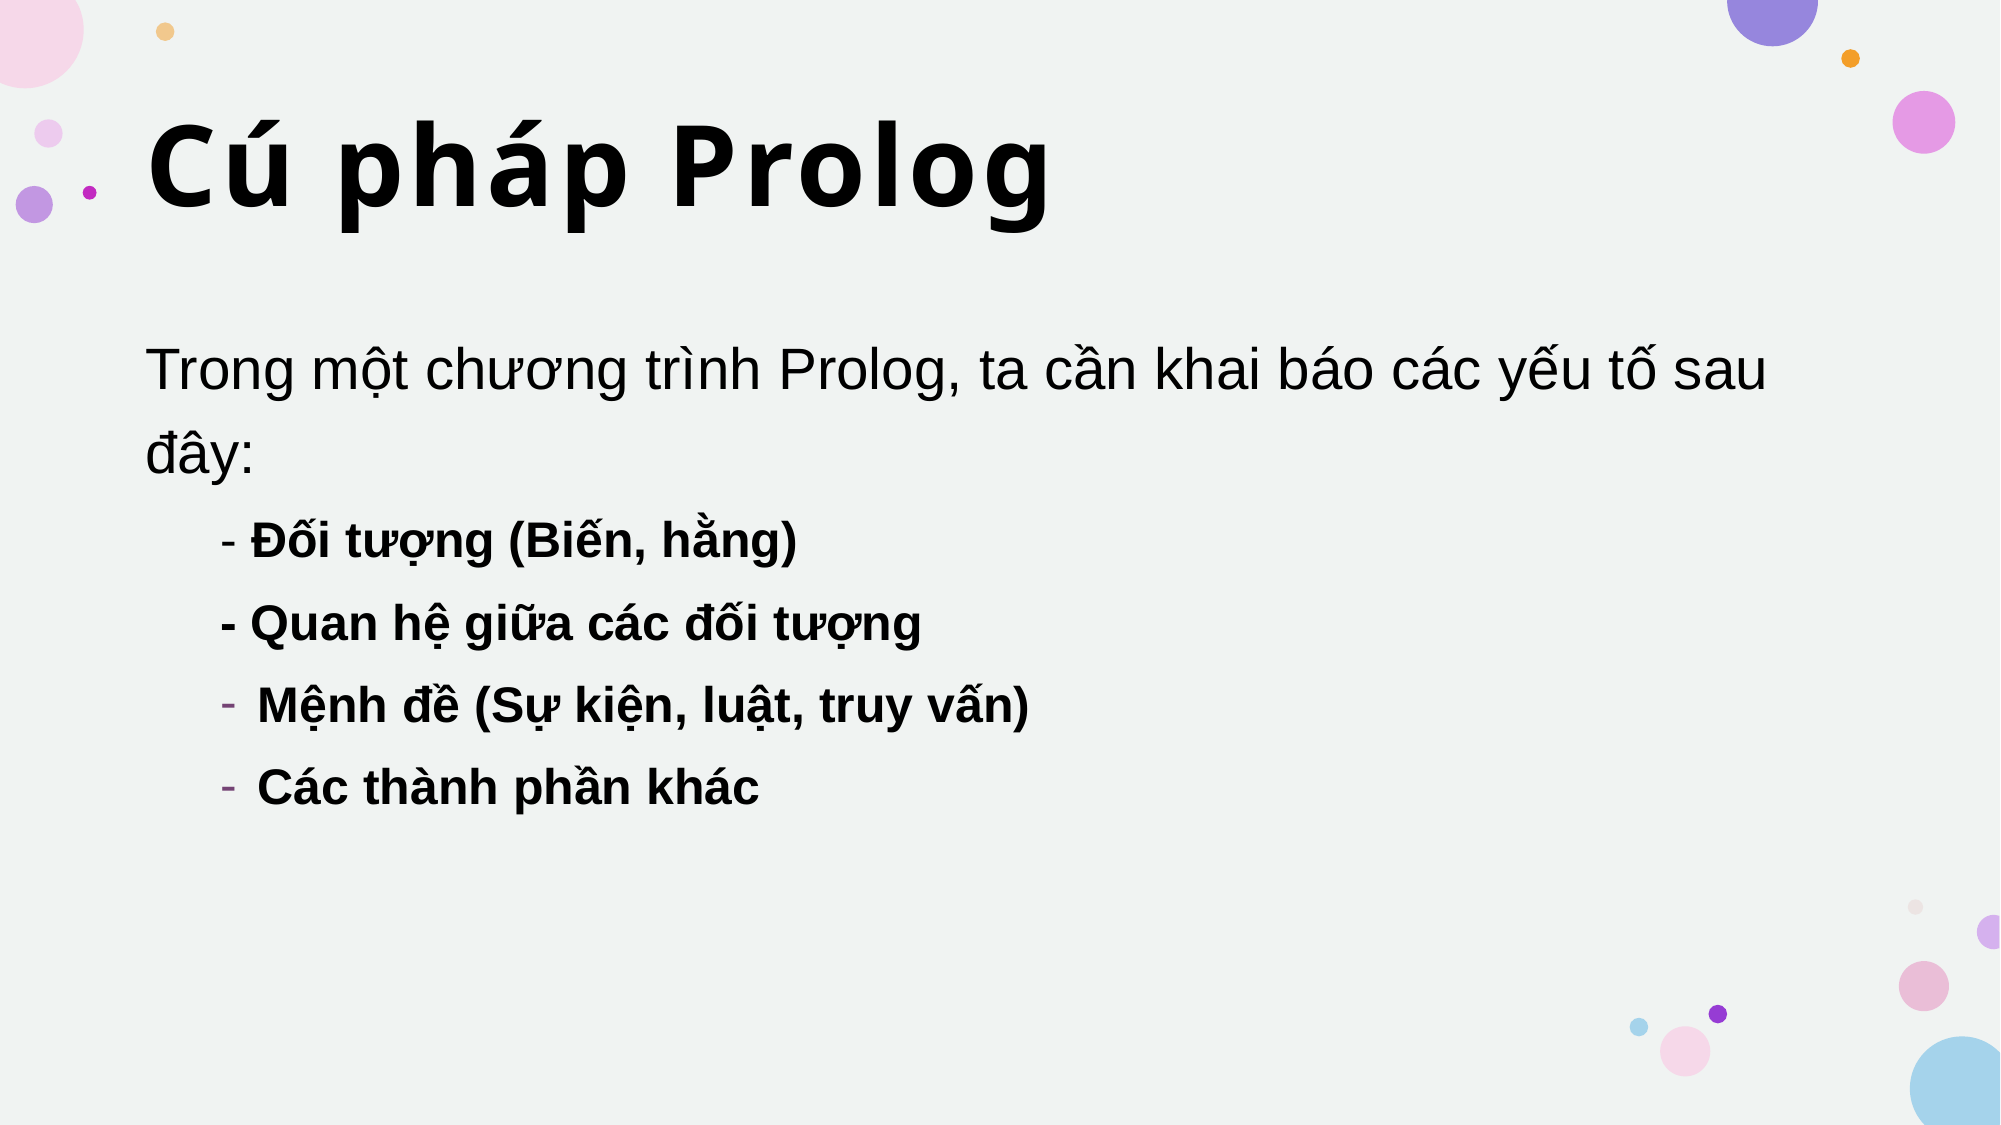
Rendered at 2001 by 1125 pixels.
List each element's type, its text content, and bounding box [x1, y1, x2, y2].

list Trong một chương trình Prolog, ta cần khai báo các yếu tố sau đây: - Đối tượng (Biến, hằng) - Quan hệ giữa các đối tượng Mệnh đề (Sự kiện, luật, truy vấn) Các thành phần khác [127, 299, 1877, 630]
title Cú pháp Prolog [127, 59, 1877, 278]
